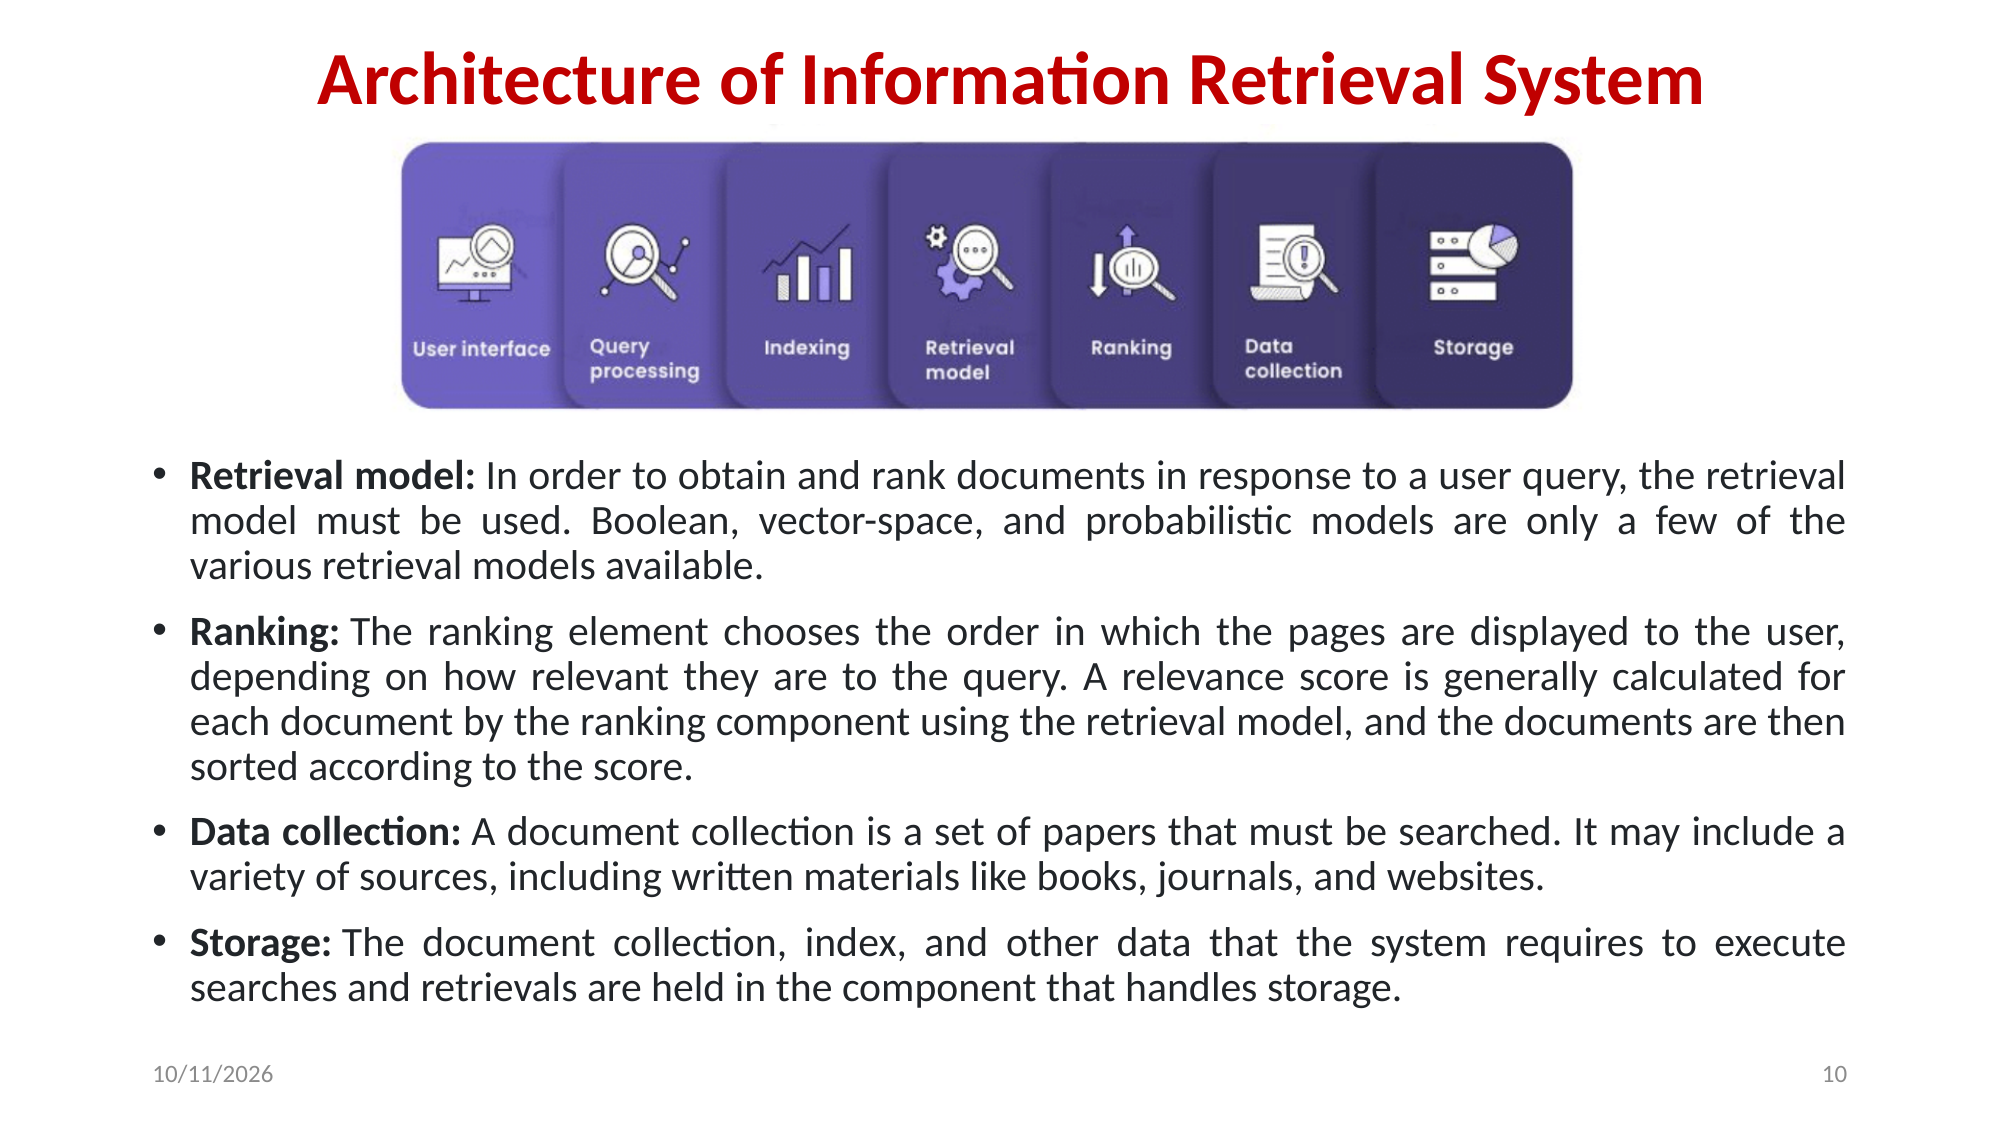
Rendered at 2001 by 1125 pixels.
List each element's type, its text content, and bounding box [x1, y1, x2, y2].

title Architecture of Information Retrieval System [149, 0, 1875, 190]
list Retrieval model: In order to obtain and rank documents in response to a user query, the retrieval model must be used. Boolean, vector-space, and probabilistic models are only a few of the various retrieval models available. Ranking: The ranking element chooses the order in which the pages are displayed to the user, depending on how relevant they are to the query. A relevance score is generally calculated for each document by the ranking component using the retrieval model, and the documents are then sorted according to the score. Data collection: A document collection is a set of papers that must be searched. It may include a variety of sources, including written materials like books, journals, and websites. Storage: The document collection, index, and other data that the system requires to execute searches and retrievals are held in the component that handles storage. [137, 177, 1863, 1024]
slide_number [137, 1042, 588, 1103]
slide_number 10 [1412, 1042, 1863, 1103]
picture [375, 124, 1592, 434]
